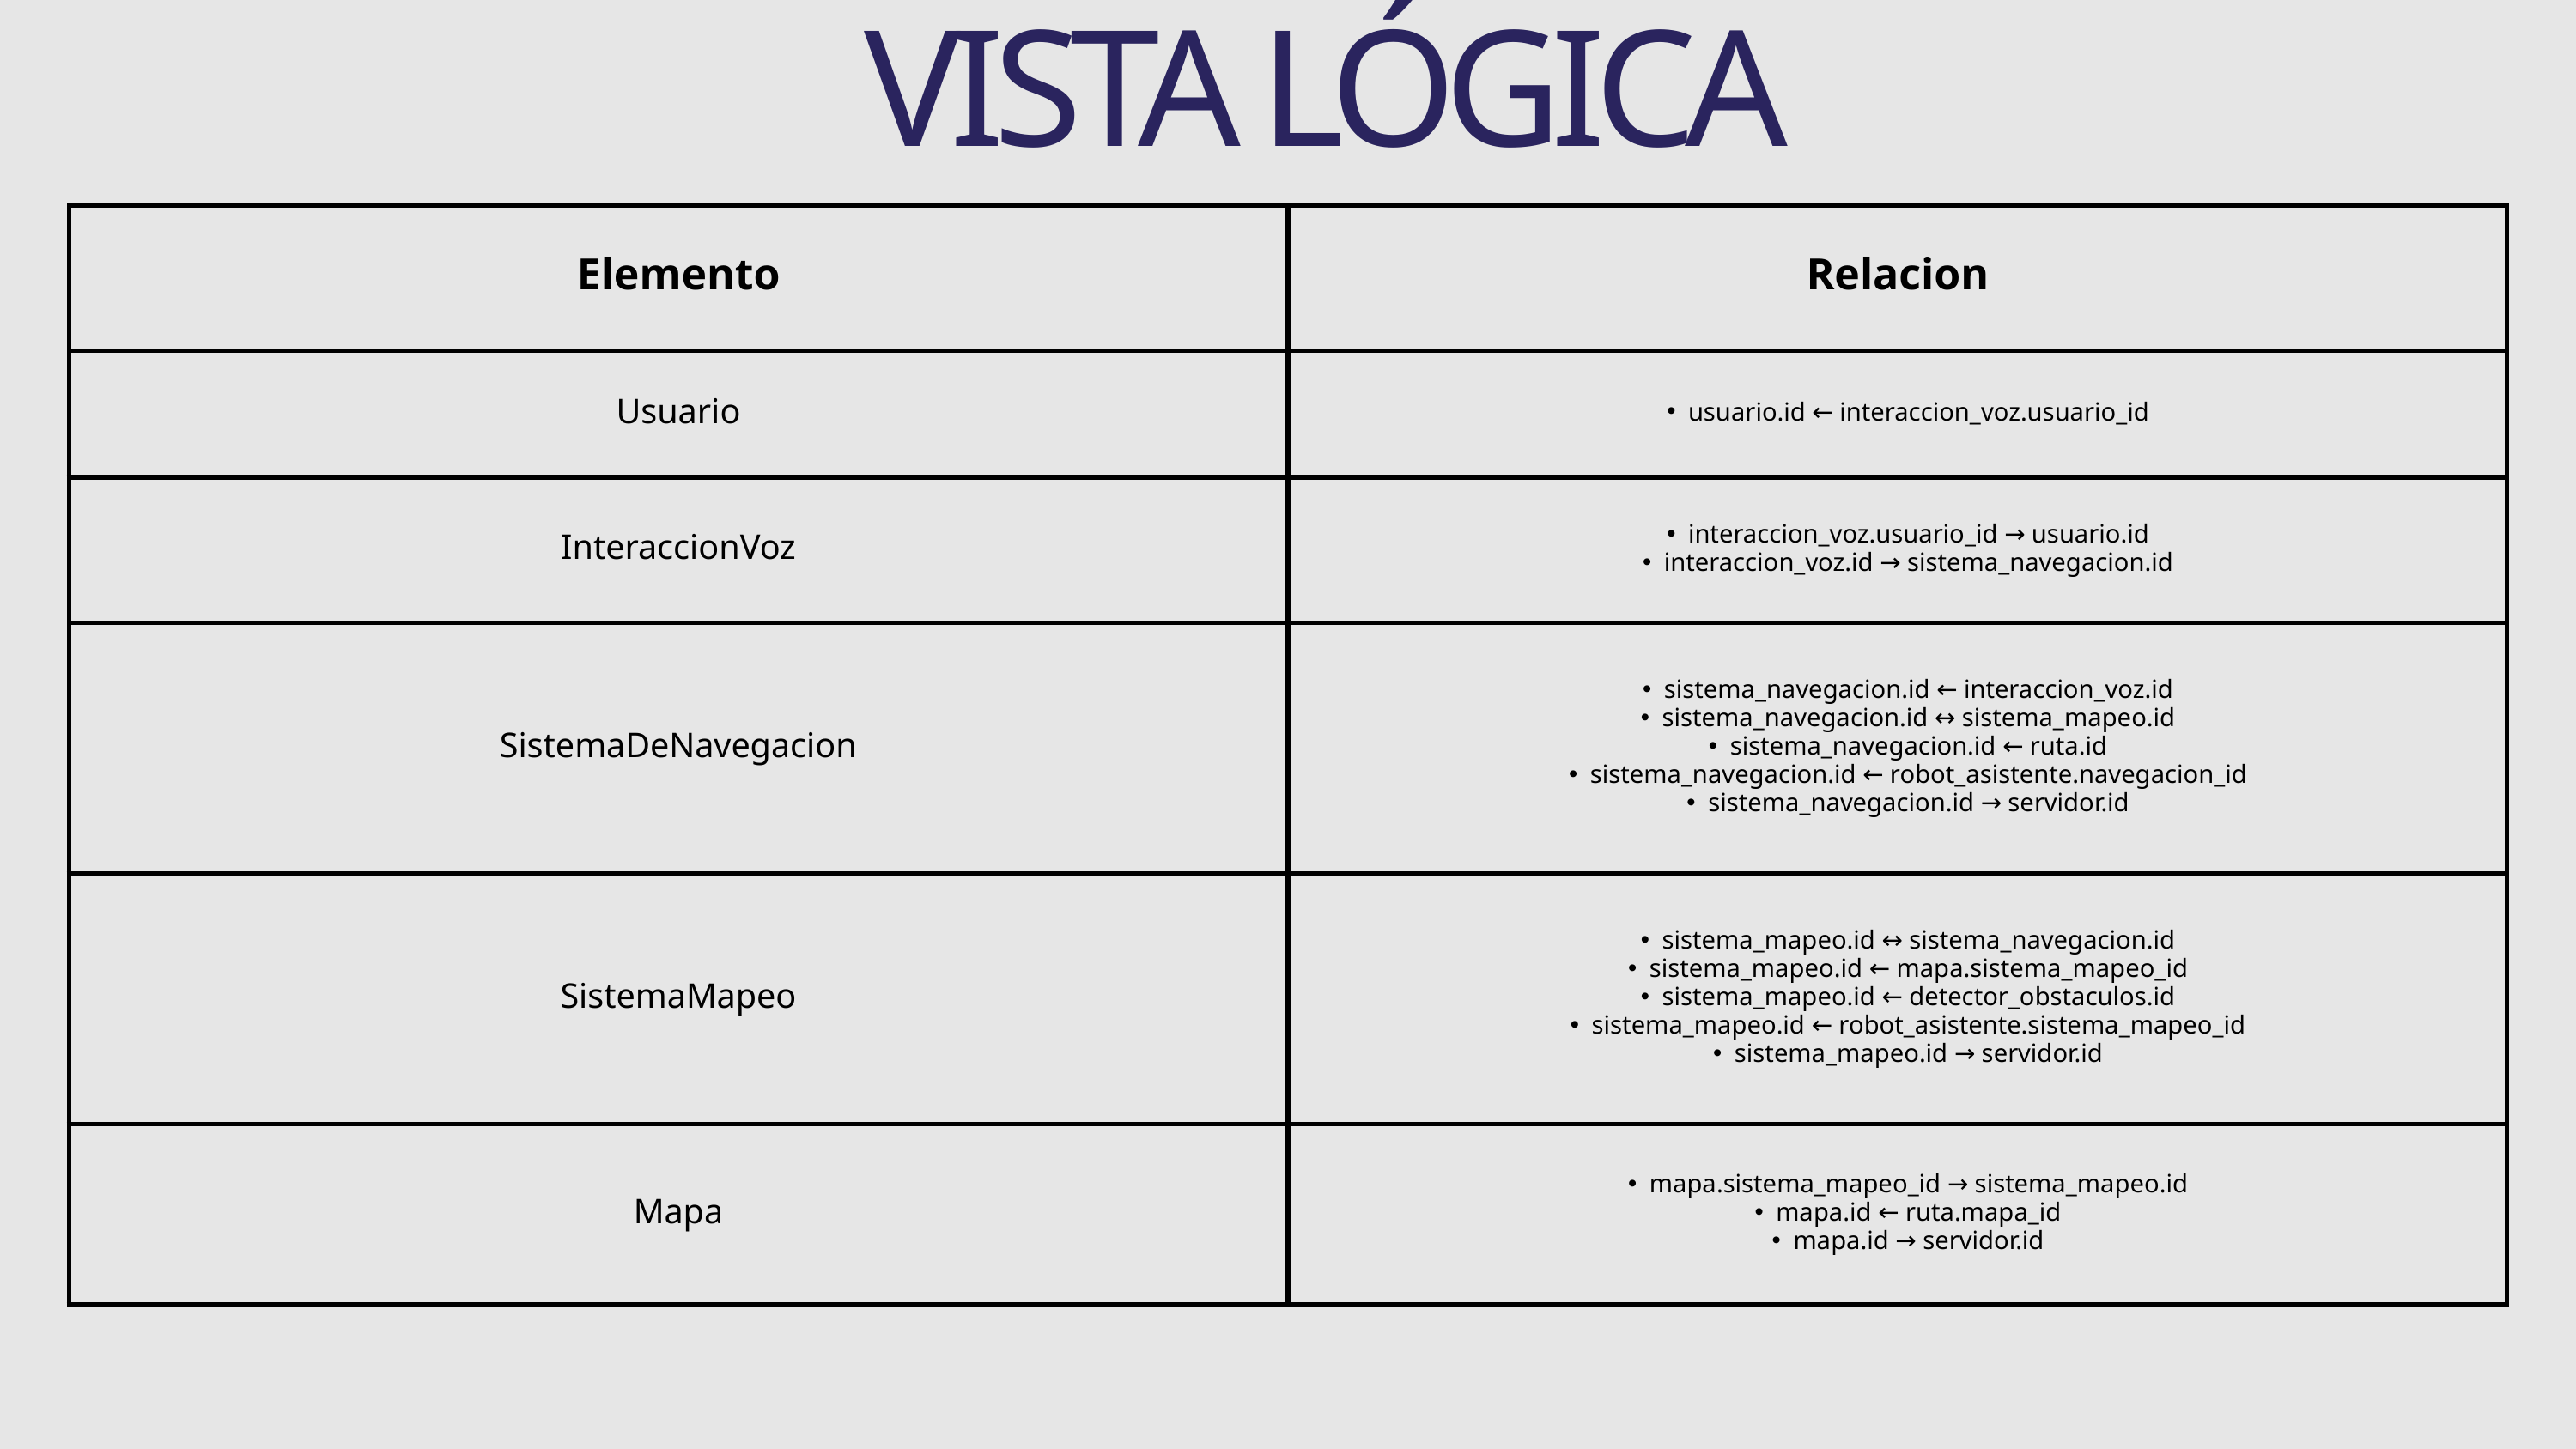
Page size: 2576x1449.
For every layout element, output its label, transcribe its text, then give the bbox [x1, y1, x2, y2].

table_header Relacion [1291, 208, 2505, 349]
table_cell sistema_navegacion.id ← interaccion_voz.id sistema_navegacion.id ↔ sistema_mapeo.id sistema_navegacion.id ← ruta.id sistema_navegacion.id ← robot_asistente.navegacion_id sistema_navegacion.id → servidor.id [1291, 625, 2505, 871]
table_cell mapa.sistema_mapeo_id → sistema_mapeo.id mapa.id ← ruta.mapa_id mapa.id → servidor.id [1291, 1126, 2505, 1302]
text_box VISTA LÓGICA [787, 39, 1789, 179]
table_cell SistemaMapeo [71, 876, 1285, 1122]
table_cell Usuario [71, 353, 1285, 475]
table_cell SistemaDeNavegacion [71, 625, 1285, 871]
table_cell interaccion_voz.usuario_id → usuario.id interaccion_voz.id → sistema_navegacion.id [1291, 480, 2505, 621]
table_cell sistema_mapeo.id ↔ sistema_navegacion.id sistema_mapeo.id ← mapa.sistema_mapeo_id sistema_mapeo.id ← detector_obstaculos.id sistema_mapeo.id ← robot_asistente.sistema_mapeo_id sistema_mapeo.id → servidor.id [1291, 876, 2505, 1122]
table_header Elemento [71, 208, 1285, 349]
table_cell InteraccionVoz [71, 480, 1285, 621]
table_cell usuario.id ← interaccion_voz.usuario_id [1291, 353, 2505, 475]
table_cell Mapa [71, 1126, 1285, 1302]
